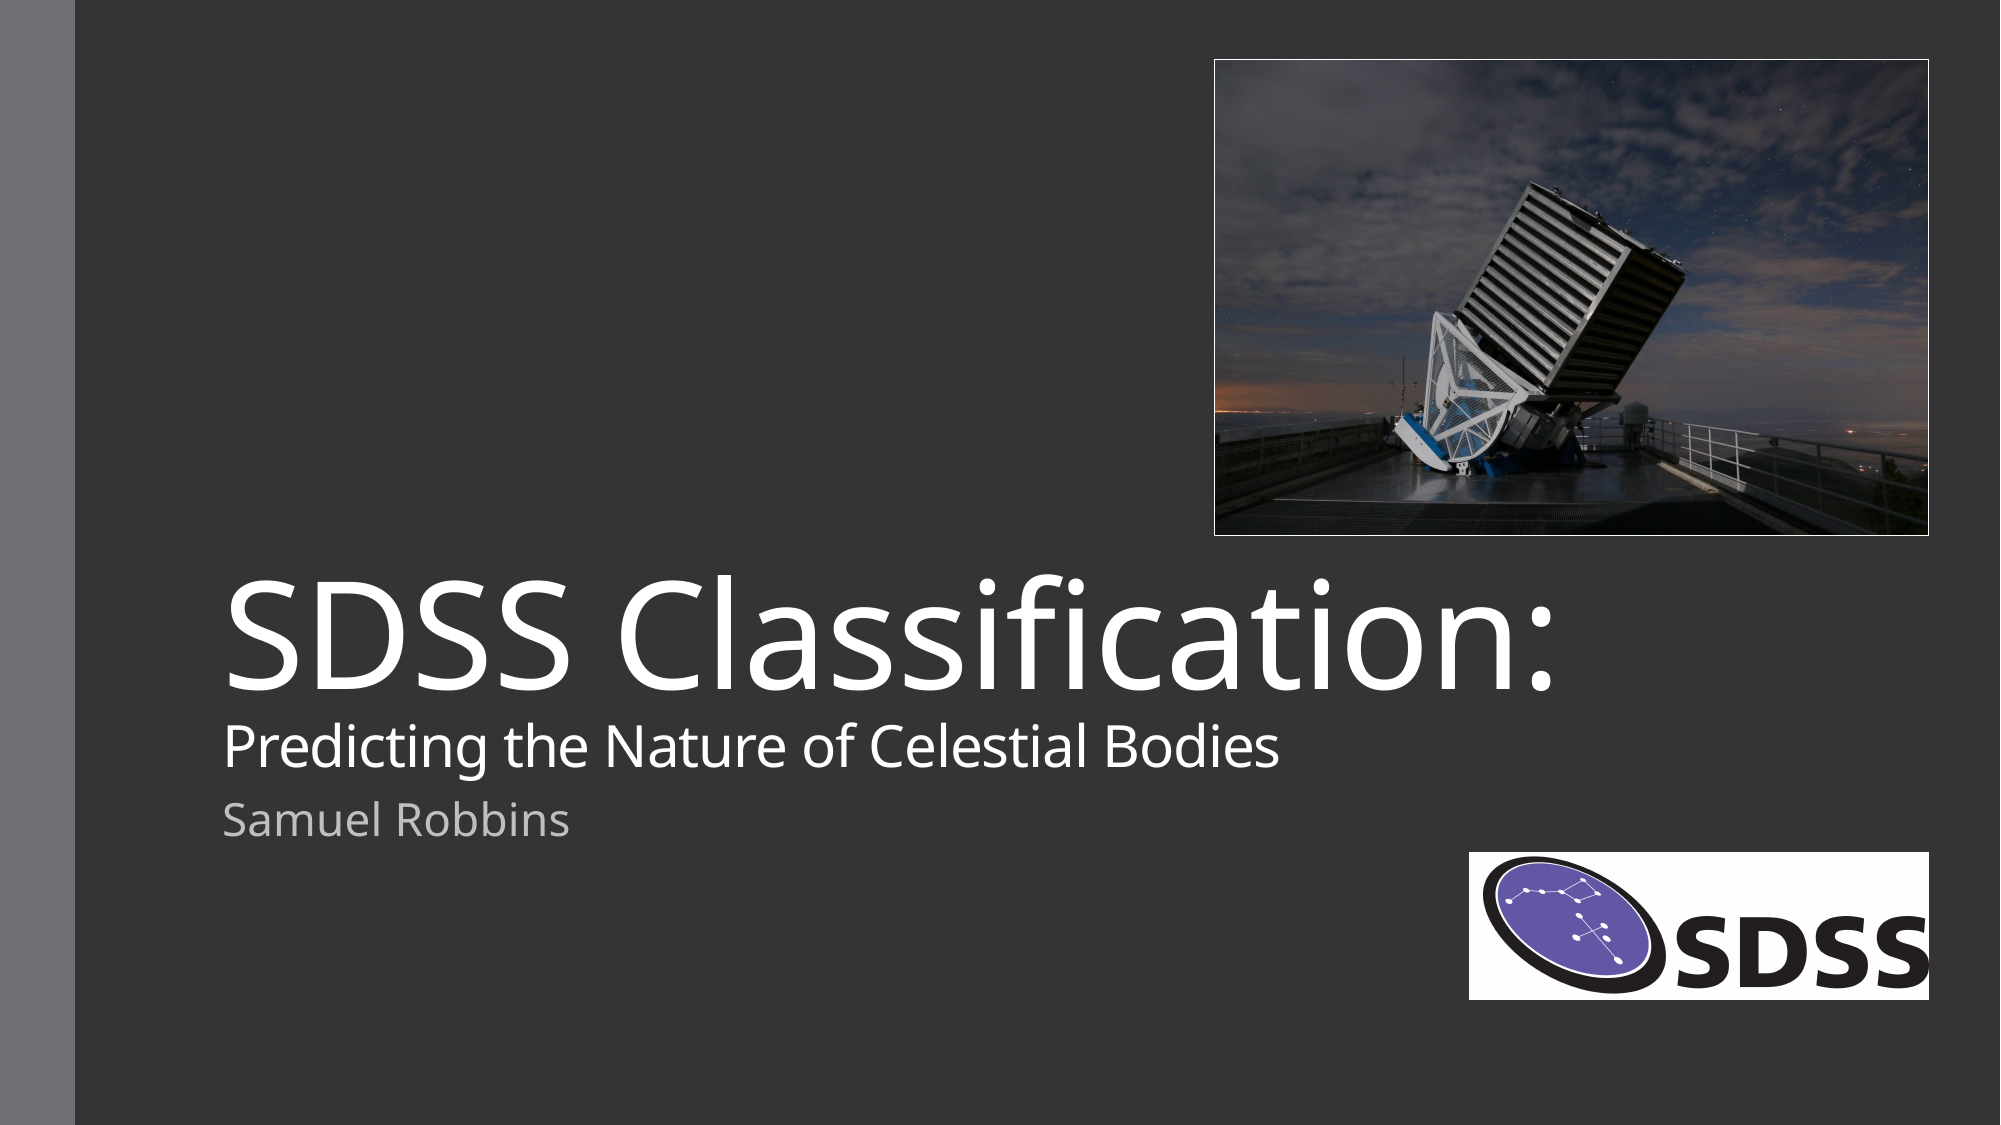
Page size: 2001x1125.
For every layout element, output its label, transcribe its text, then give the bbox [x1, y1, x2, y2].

picture [1213, 59, 1929, 536]
picture [1468, 852, 1929, 1001]
title SDSS Classification: Predicting the Nature of Celestial Bodies [206, 124, 1752, 787]
subtitle Samuel Robbins [206, 787, 1752, 1065]
